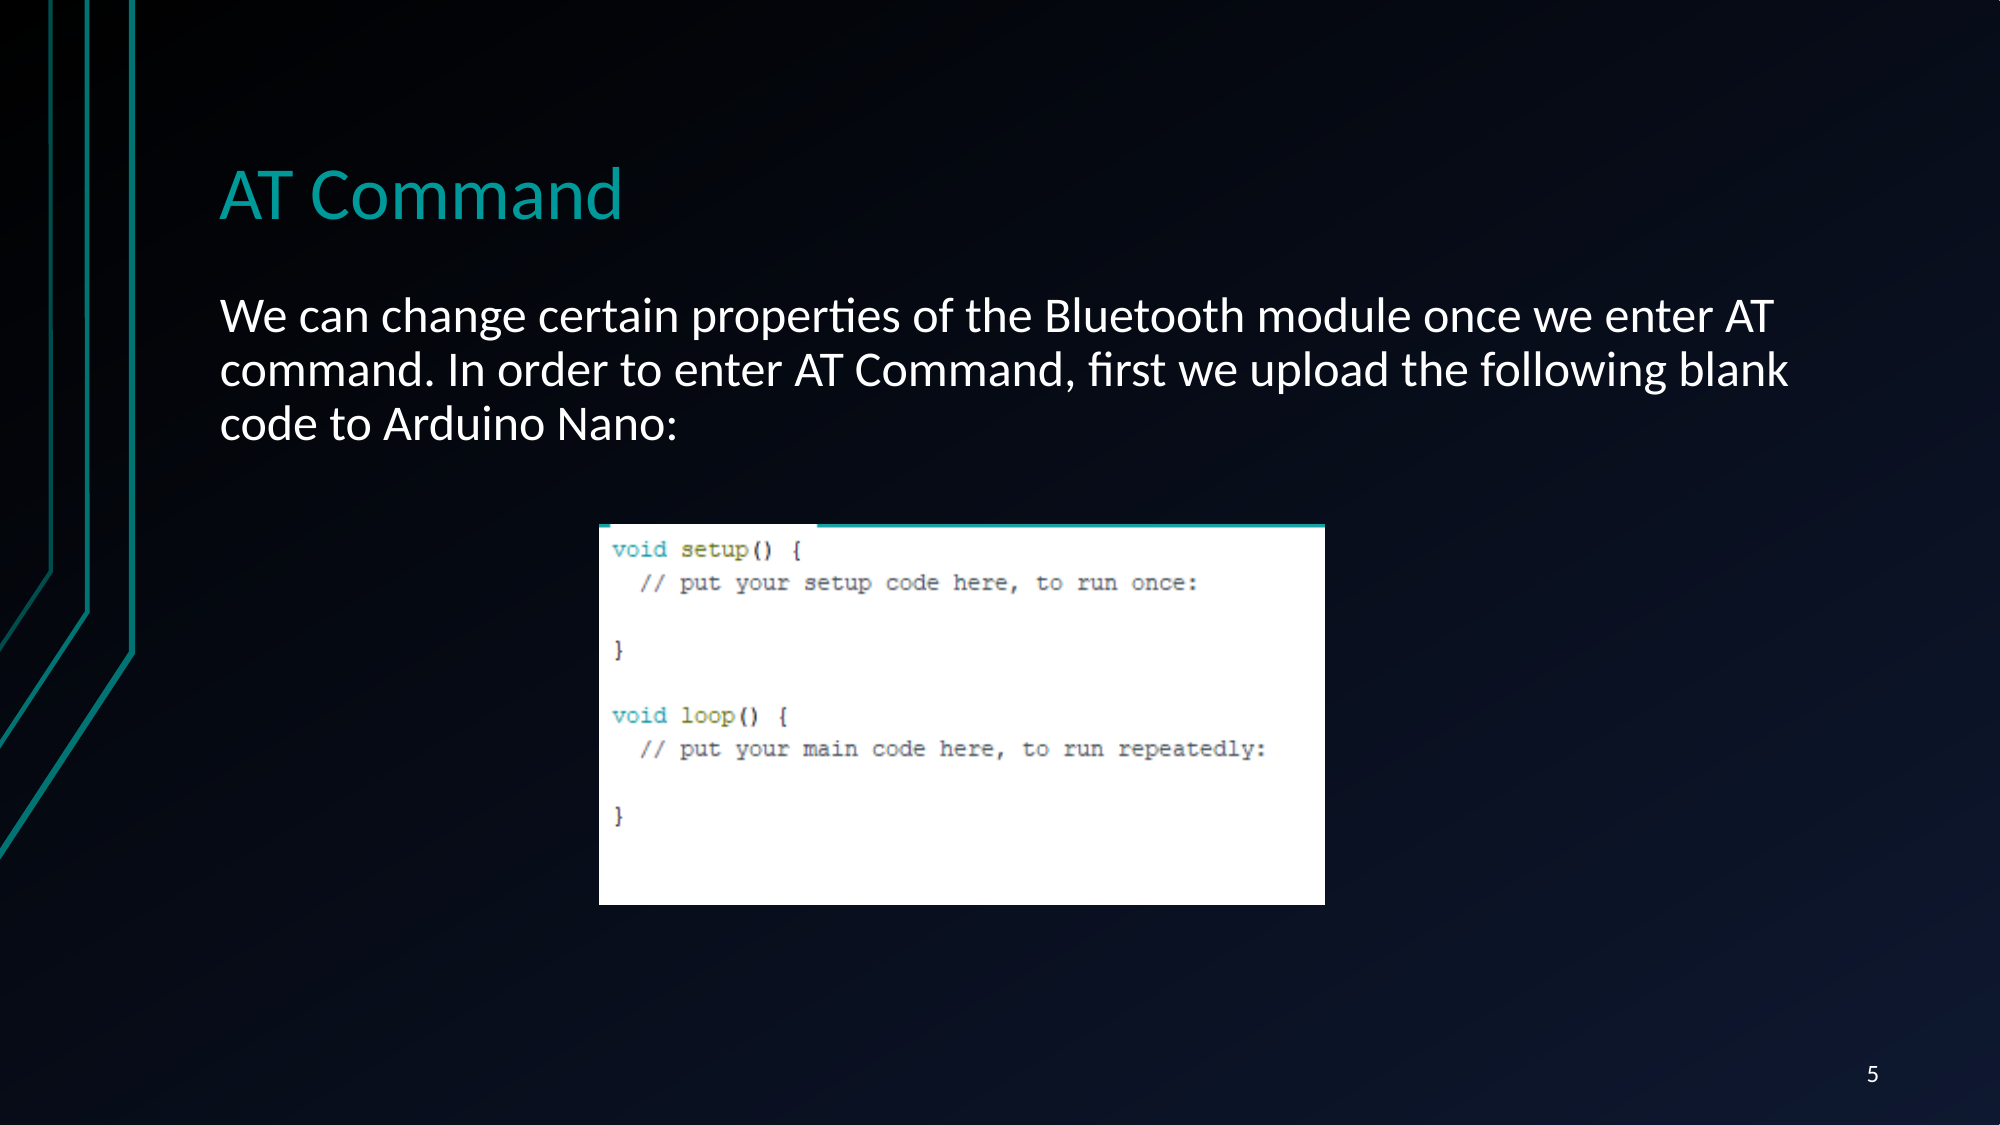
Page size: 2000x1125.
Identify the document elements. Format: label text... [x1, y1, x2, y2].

title AT Command [199, 45, 1900, 246]
picture [599, 524, 1325, 905]
list We can change certain properties of the Bluetooth module once we enter AT command. In order to enter AT Command, first we upload the following blank code to Arduino Nano: [199, 279, 1900, 1012]
slide_number 5 [1732, 1042, 1900, 1103]
